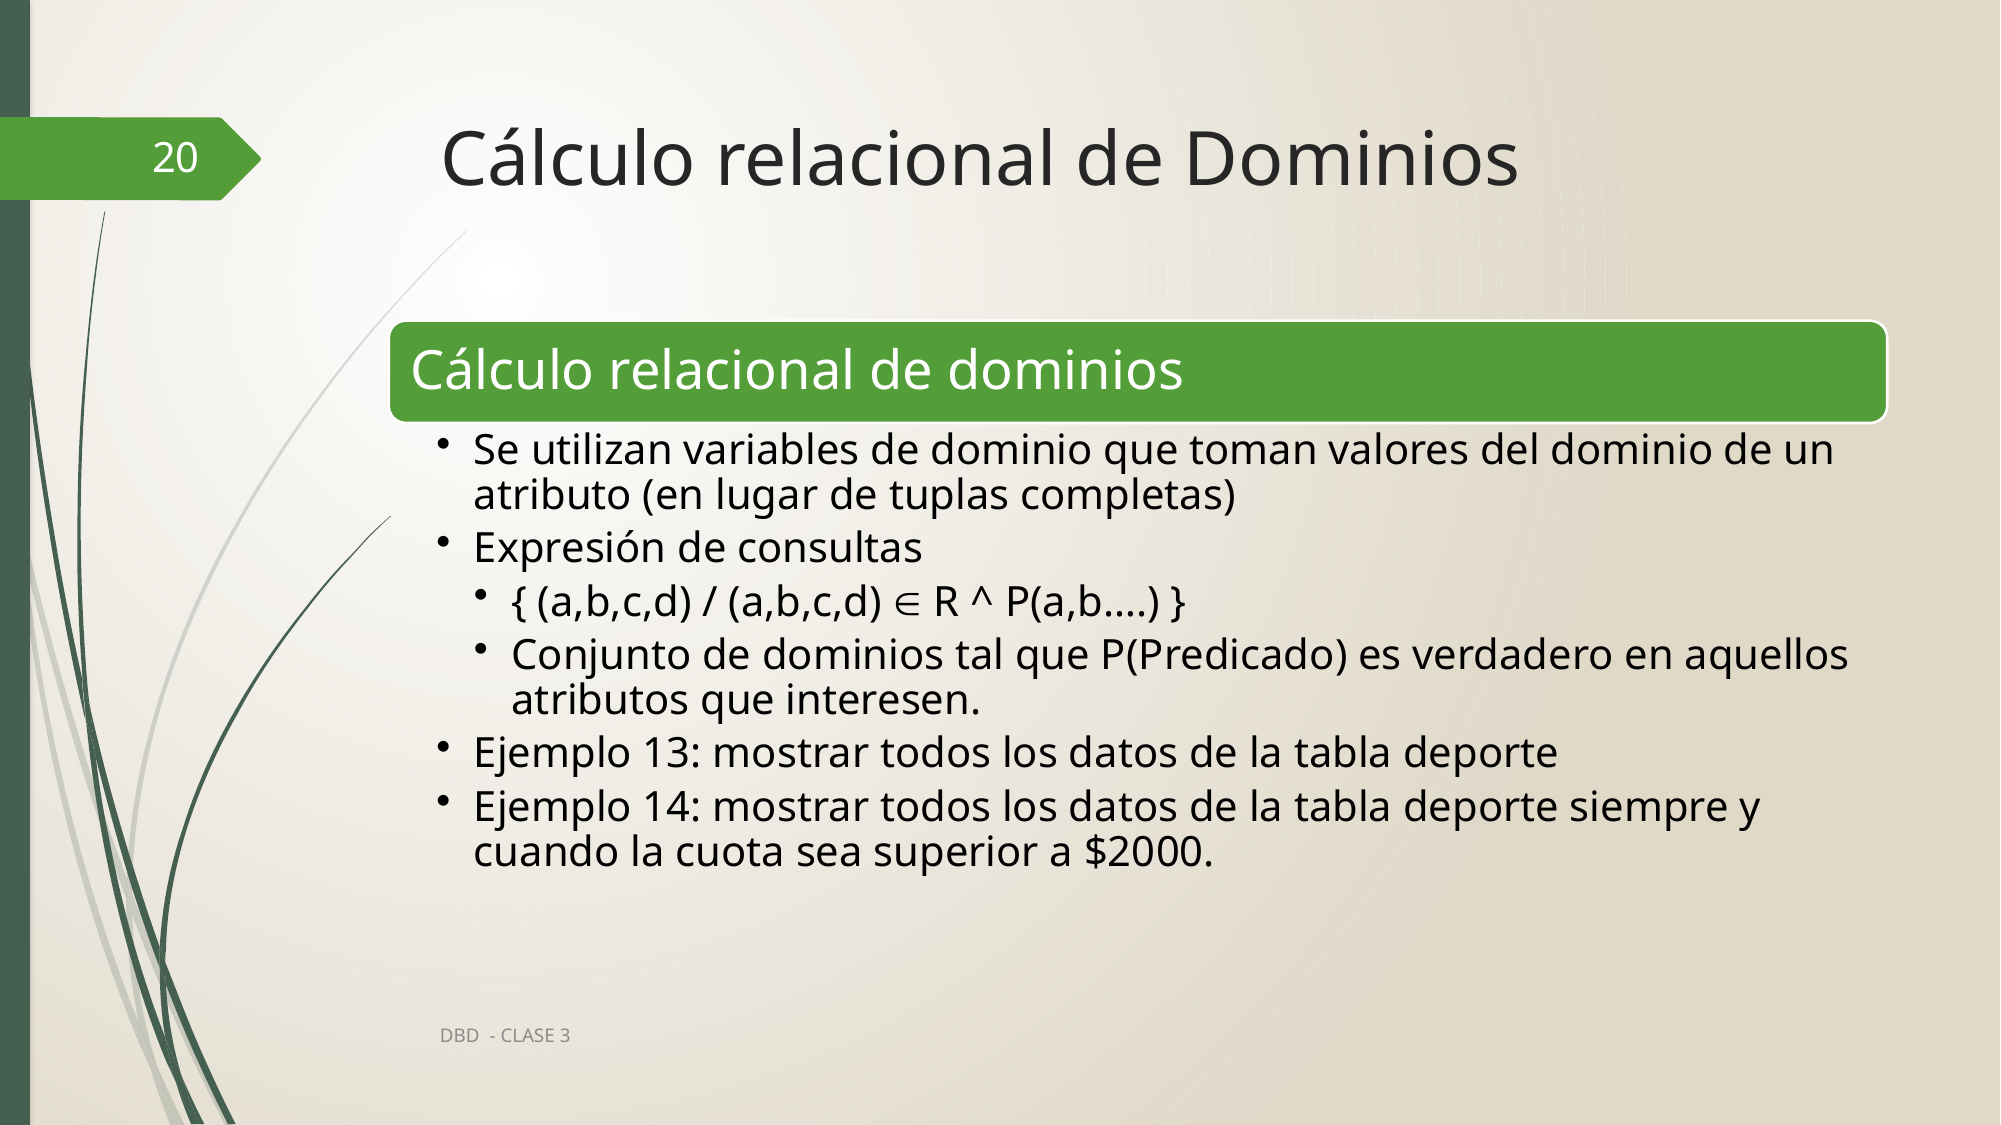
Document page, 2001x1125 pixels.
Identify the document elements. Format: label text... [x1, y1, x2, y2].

slide_number 20 [87, 129, 216, 190]
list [388, 312, 1888, 970]
footer DBD - CLASE 3 [424, 1006, 1675, 1067]
title Cálculo relacional de Dominios [425, 102, 1888, 312]
